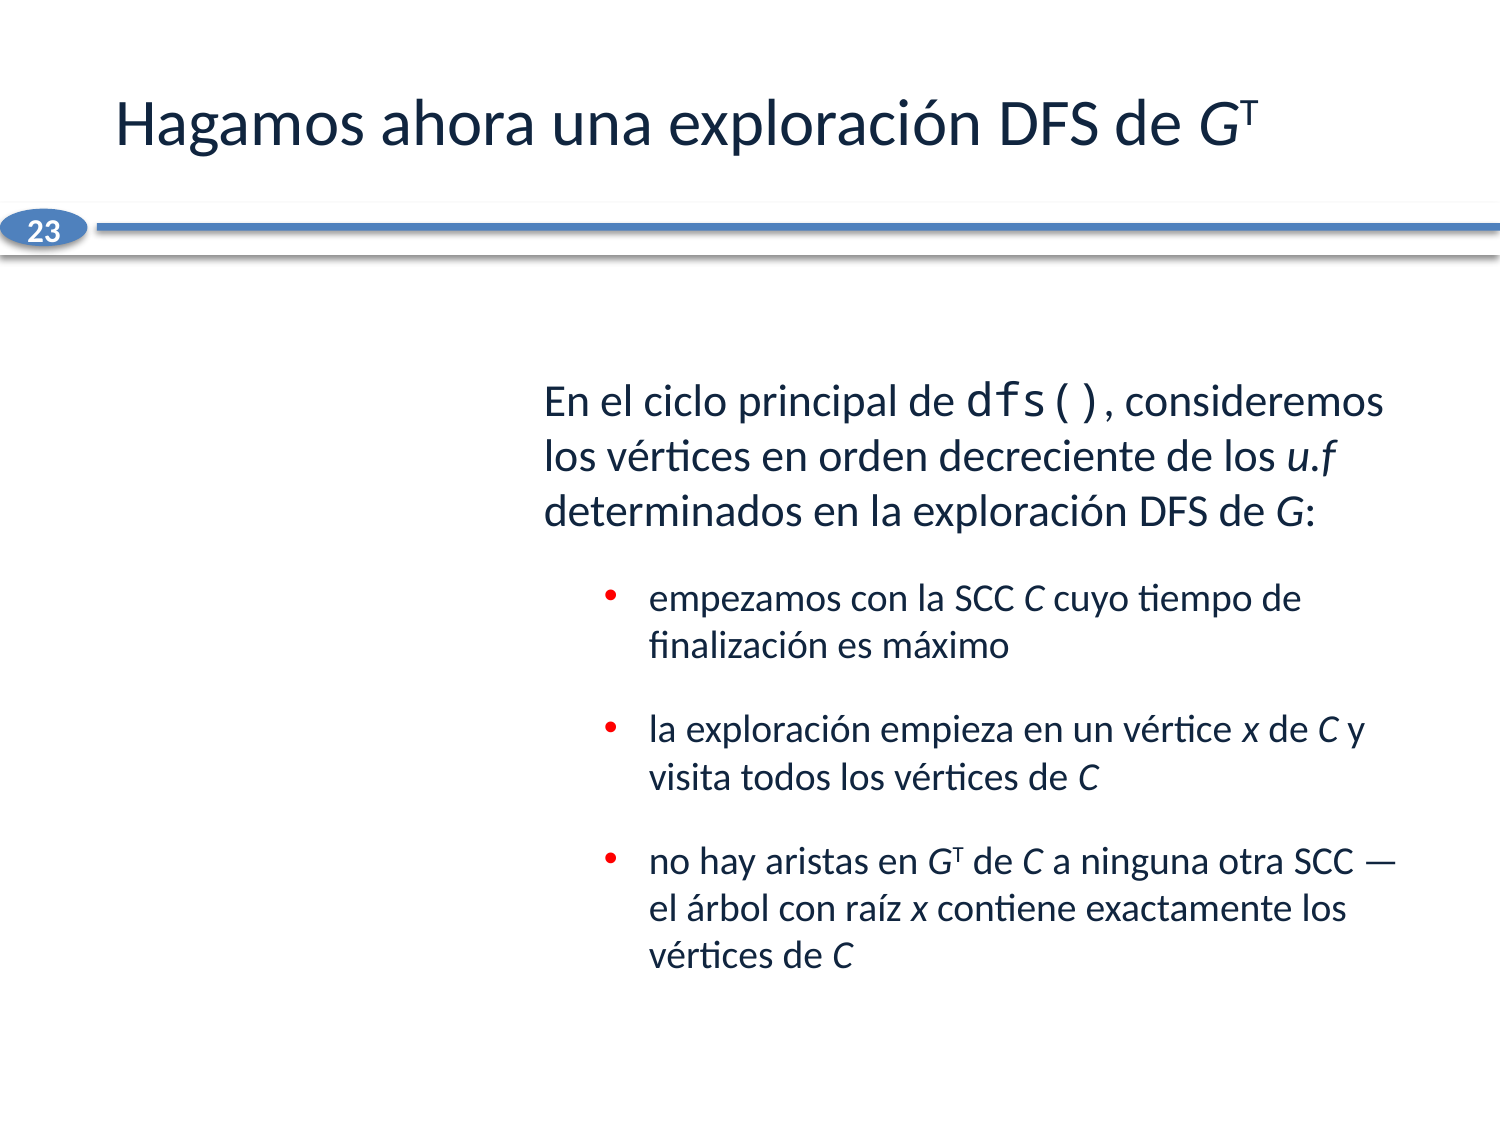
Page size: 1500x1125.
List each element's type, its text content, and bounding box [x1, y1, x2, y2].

title Hagamos ahora una exploración dfs de GT [100, 37, 1438, 200]
list En el ciclo principal de dfs(), consideremos los vértices en orden decreciente de los u.f determinados en la exploración dfs de G: empezamos con la scc C cuyo tiempo de finalización es máximo la exploración empieza en un vértice x de C y visita todos los vértices de C no hay aristas en GT de C a ninguna otra scc —el árbol con raíz x contiene exactamente los vértices de C [529, 262, 1438, 1085]
slide_number 23 [0, 208, 88, 249]
